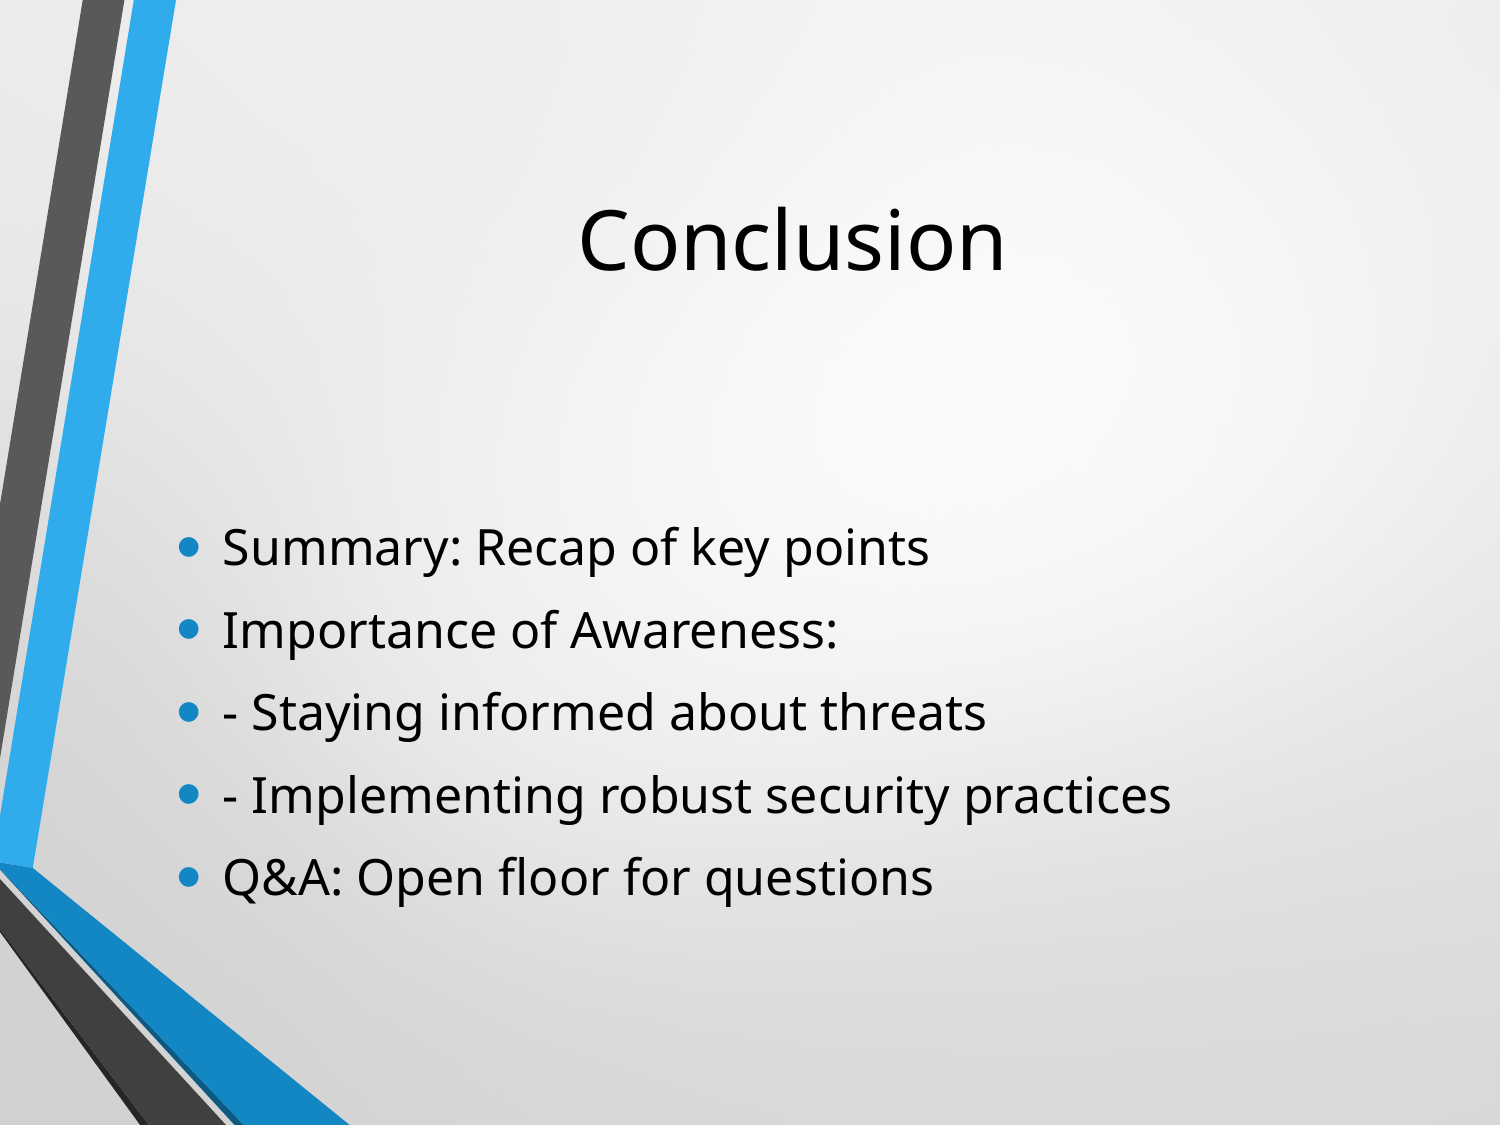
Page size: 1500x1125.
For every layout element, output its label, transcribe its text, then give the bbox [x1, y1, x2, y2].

list Summary: Recap of key points Importance of Awareness: - Staying informed about threats - Implementing robust security practices Q&A: Open floor for questions [161, 437, 1425, 985]
title Conclusion [161, 75, 1425, 400]
